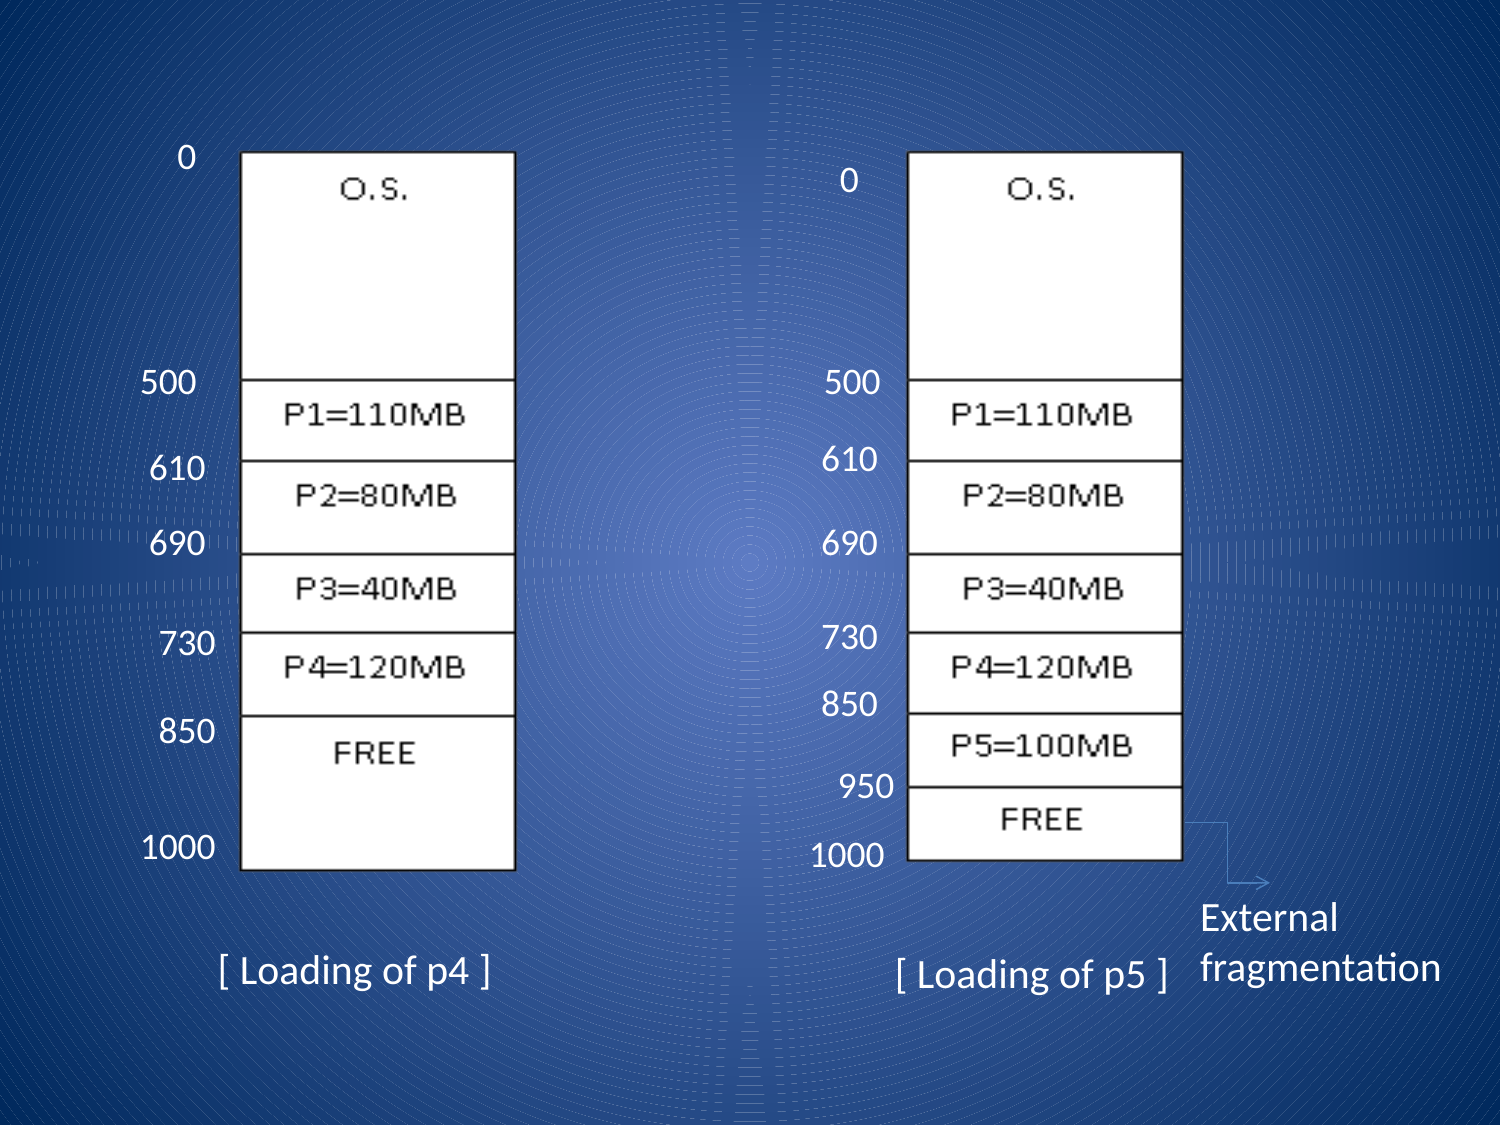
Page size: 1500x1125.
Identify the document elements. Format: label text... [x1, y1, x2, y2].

text_box 690 [133, 510, 232, 571]
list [237, 149, 1188, 876]
text_box [ Loading of p5 ] [879, 939, 1243, 1005]
text_box 1000 [125, 814, 232, 875]
text_box [ Loading of p4 ] [202, 935, 566, 1001]
text_box 610 [133, 435, 232, 496]
text_box External fragmentation [1185, 882, 1500, 998]
text_box 500 [125, 349, 232, 410]
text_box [1184, 821, 1271, 884]
text_box 0 [162, 124, 238, 185]
text_box 730 [143, 610, 232, 671]
text_box 850 [143, 698, 232, 759]
